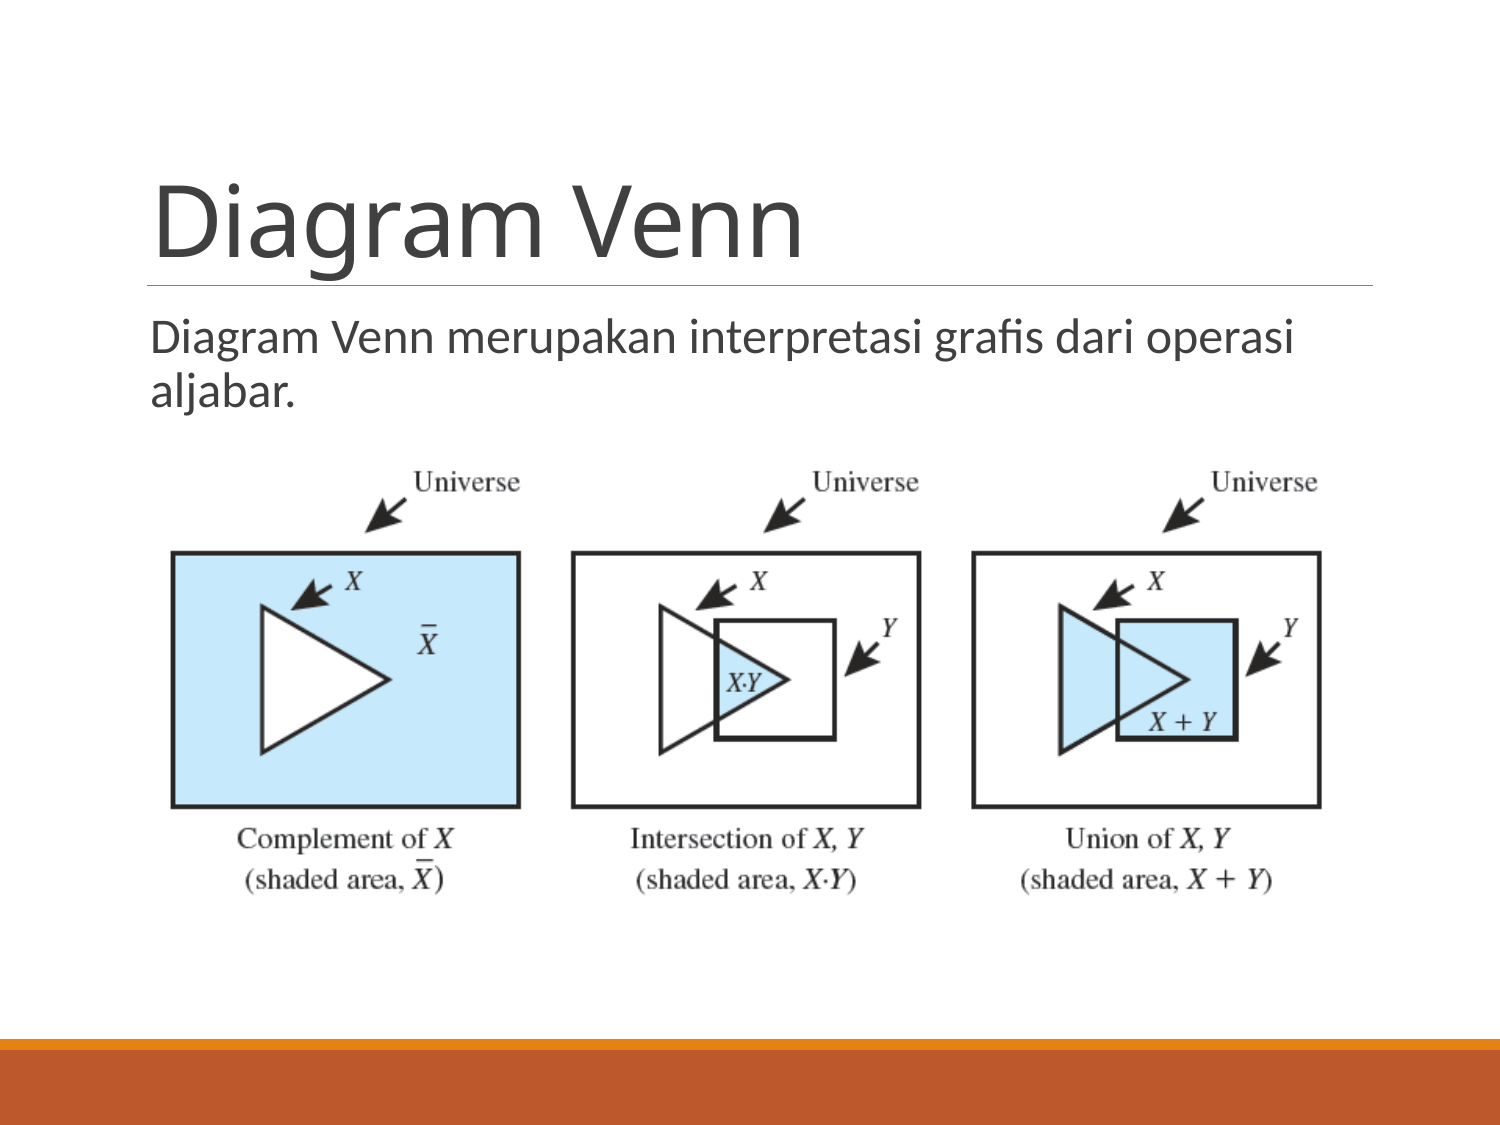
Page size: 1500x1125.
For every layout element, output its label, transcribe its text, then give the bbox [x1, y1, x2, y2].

picture [160, 461, 1348, 898]
list Diagram Venn merupakan interpretasi grafis dari operasi aljabar. [135, 302, 1373, 963]
title Diagram Venn [135, 47, 1373, 285]
